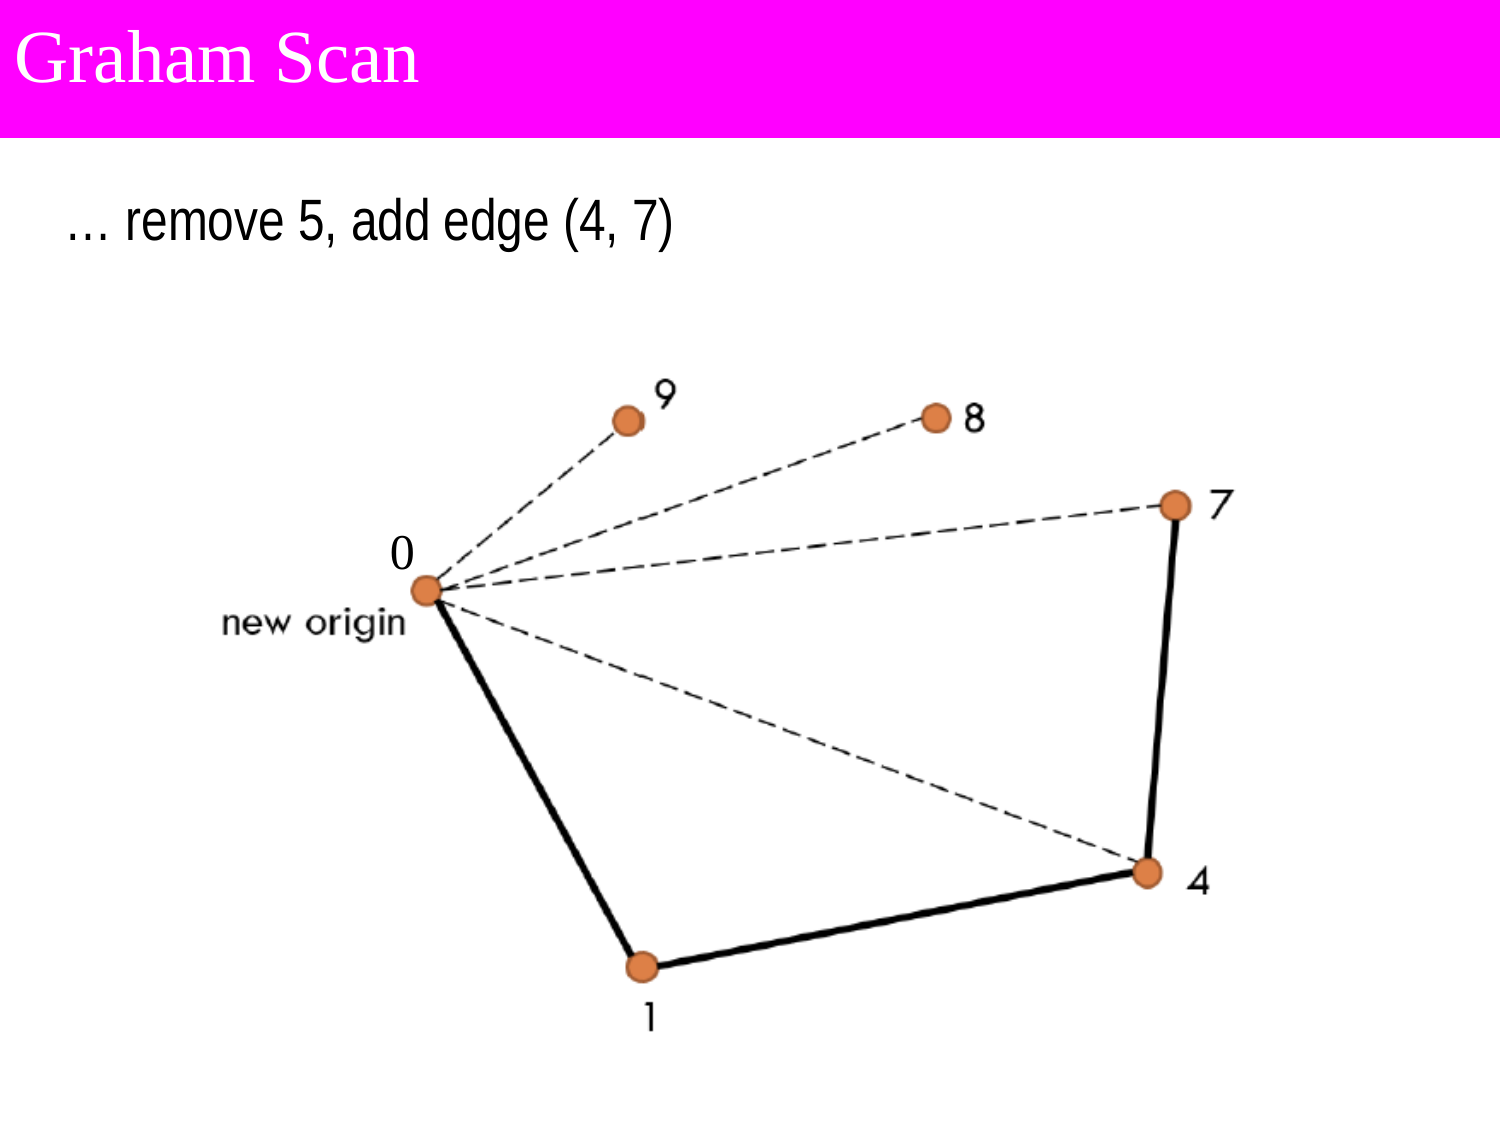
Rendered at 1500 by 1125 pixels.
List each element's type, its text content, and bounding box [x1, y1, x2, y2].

picture [187, 321, 1290, 1038]
text_box … remove 5, add edge (4, 7) [50, 174, 1500, 260]
text_box Graham Scan [0, 0, 1500, 138]
